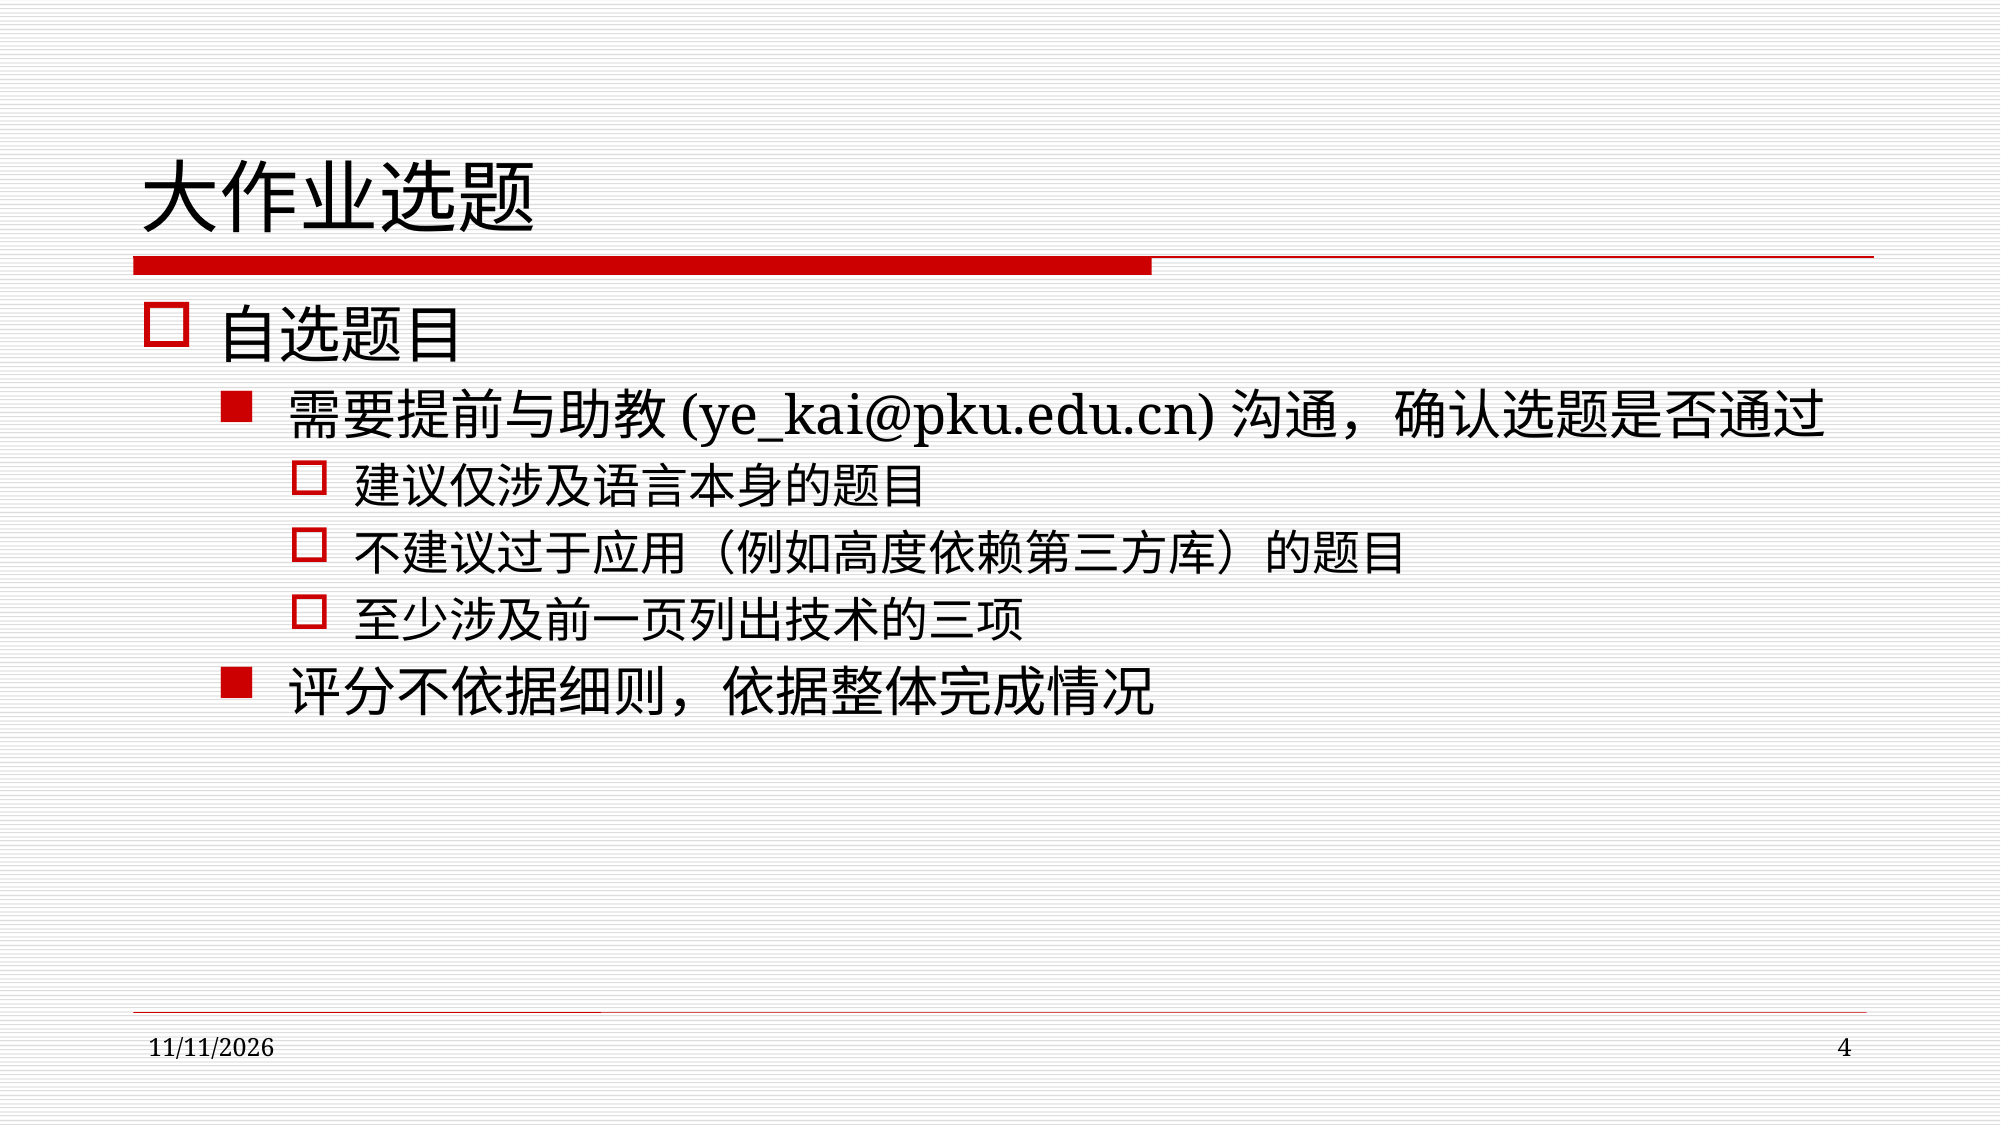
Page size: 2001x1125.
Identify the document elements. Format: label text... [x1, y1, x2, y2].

picture [0, 0, 2001, 1125]
list 自选题目 需要提前与助教(ye_kai@pku.edu.cn)沟通，确认选题是否通过 建议仅涉及语言本身的题目 不建议过于应用（例如高度依赖第三方库）的题目 至少涉及前一页列出技术的三项 评分不依据细则，依据整体完成情况 [123, 287, 1874, 988]
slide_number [133, 1024, 567, 1103]
slide_number 4 [1433, 1024, 1867, 1103]
title 大作业选题 [125, 50, 1876, 250]
